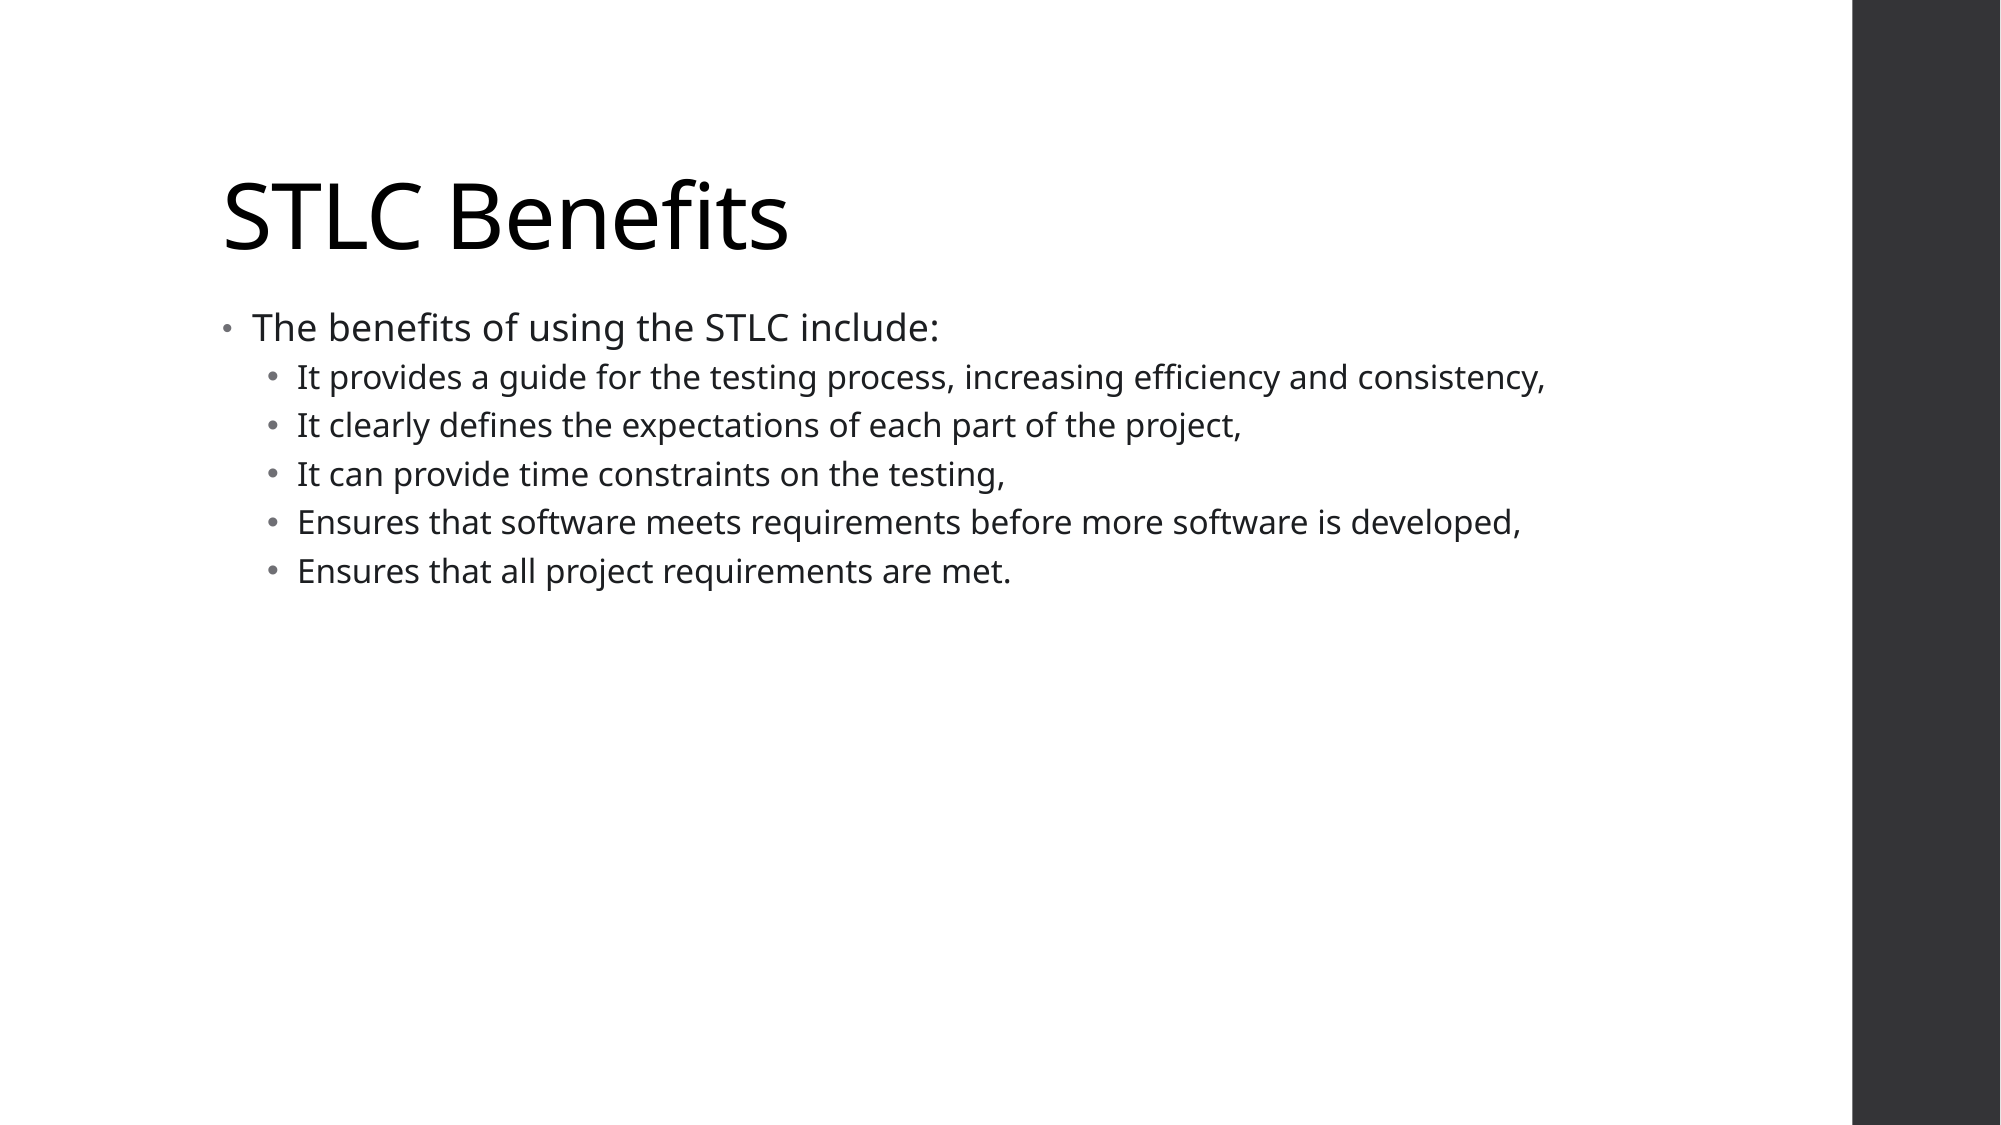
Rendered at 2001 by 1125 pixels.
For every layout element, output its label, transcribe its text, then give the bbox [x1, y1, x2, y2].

title STLC Benefits [206, 60, 1797, 278]
list The benefits of using the STLC include: It provides a guide for the testing process, increasing efficiency and consistency, It clearly defines the expectations of each part of the project, It can provide time constraints on the testing, Ensures that software meets requirements before more software is developed, Ensures that all project requirements are met. [206, 299, 1617, 1014]
